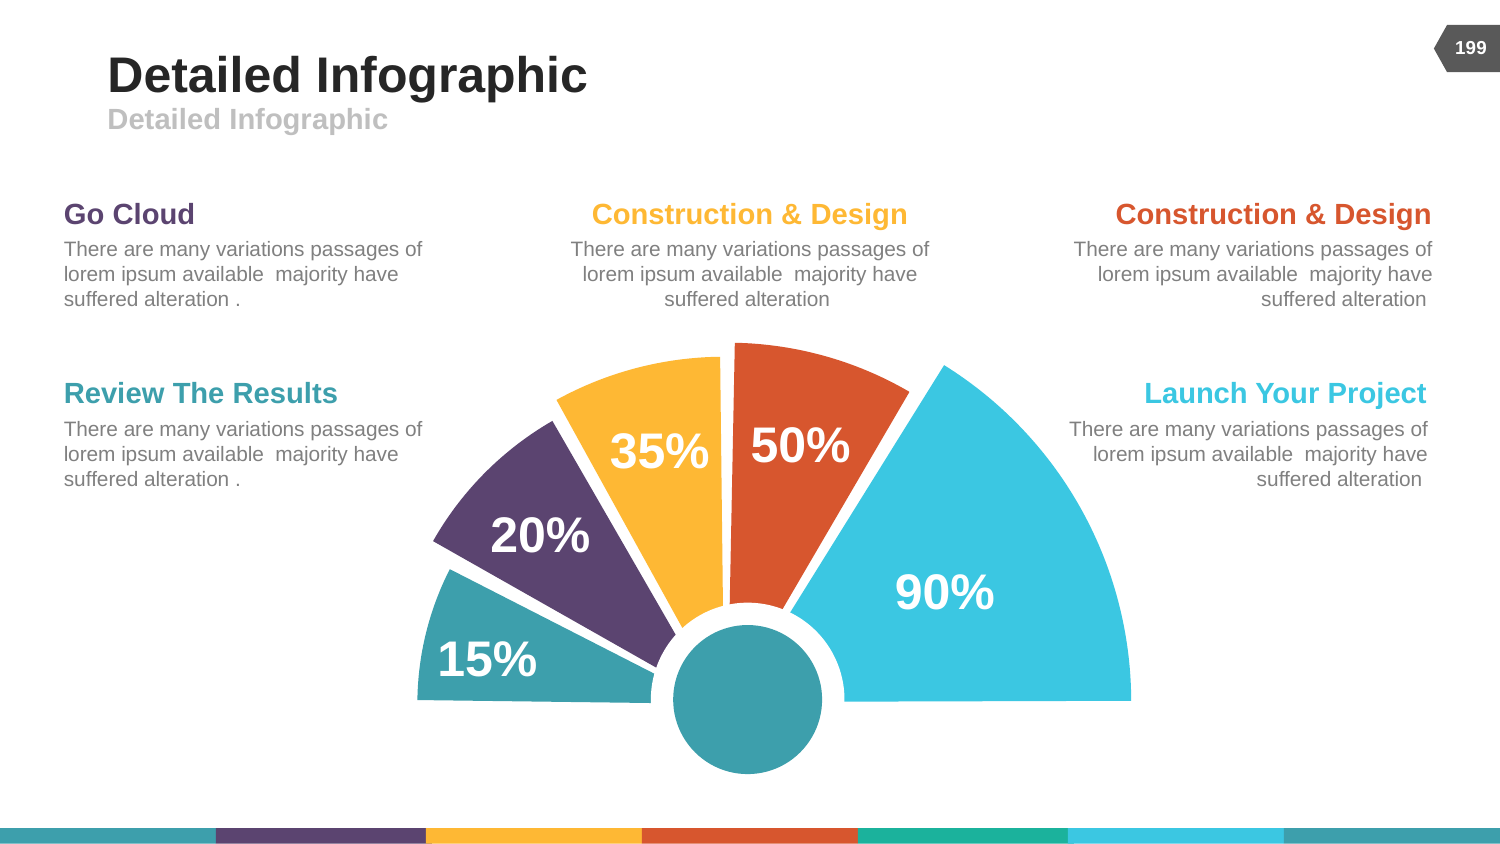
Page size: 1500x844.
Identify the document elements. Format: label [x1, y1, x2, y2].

slide_number [1439, 24, 1500, 70]
text_box [63, 374, 438, 492]
text_box [63, 194, 438, 312]
text_box [1058, 194, 1433, 312]
text_box [415, 340, 1429, 797]
text_box [563, 194, 937, 312]
list [107, 101, 783, 135]
title [107, 43, 1033, 102]
